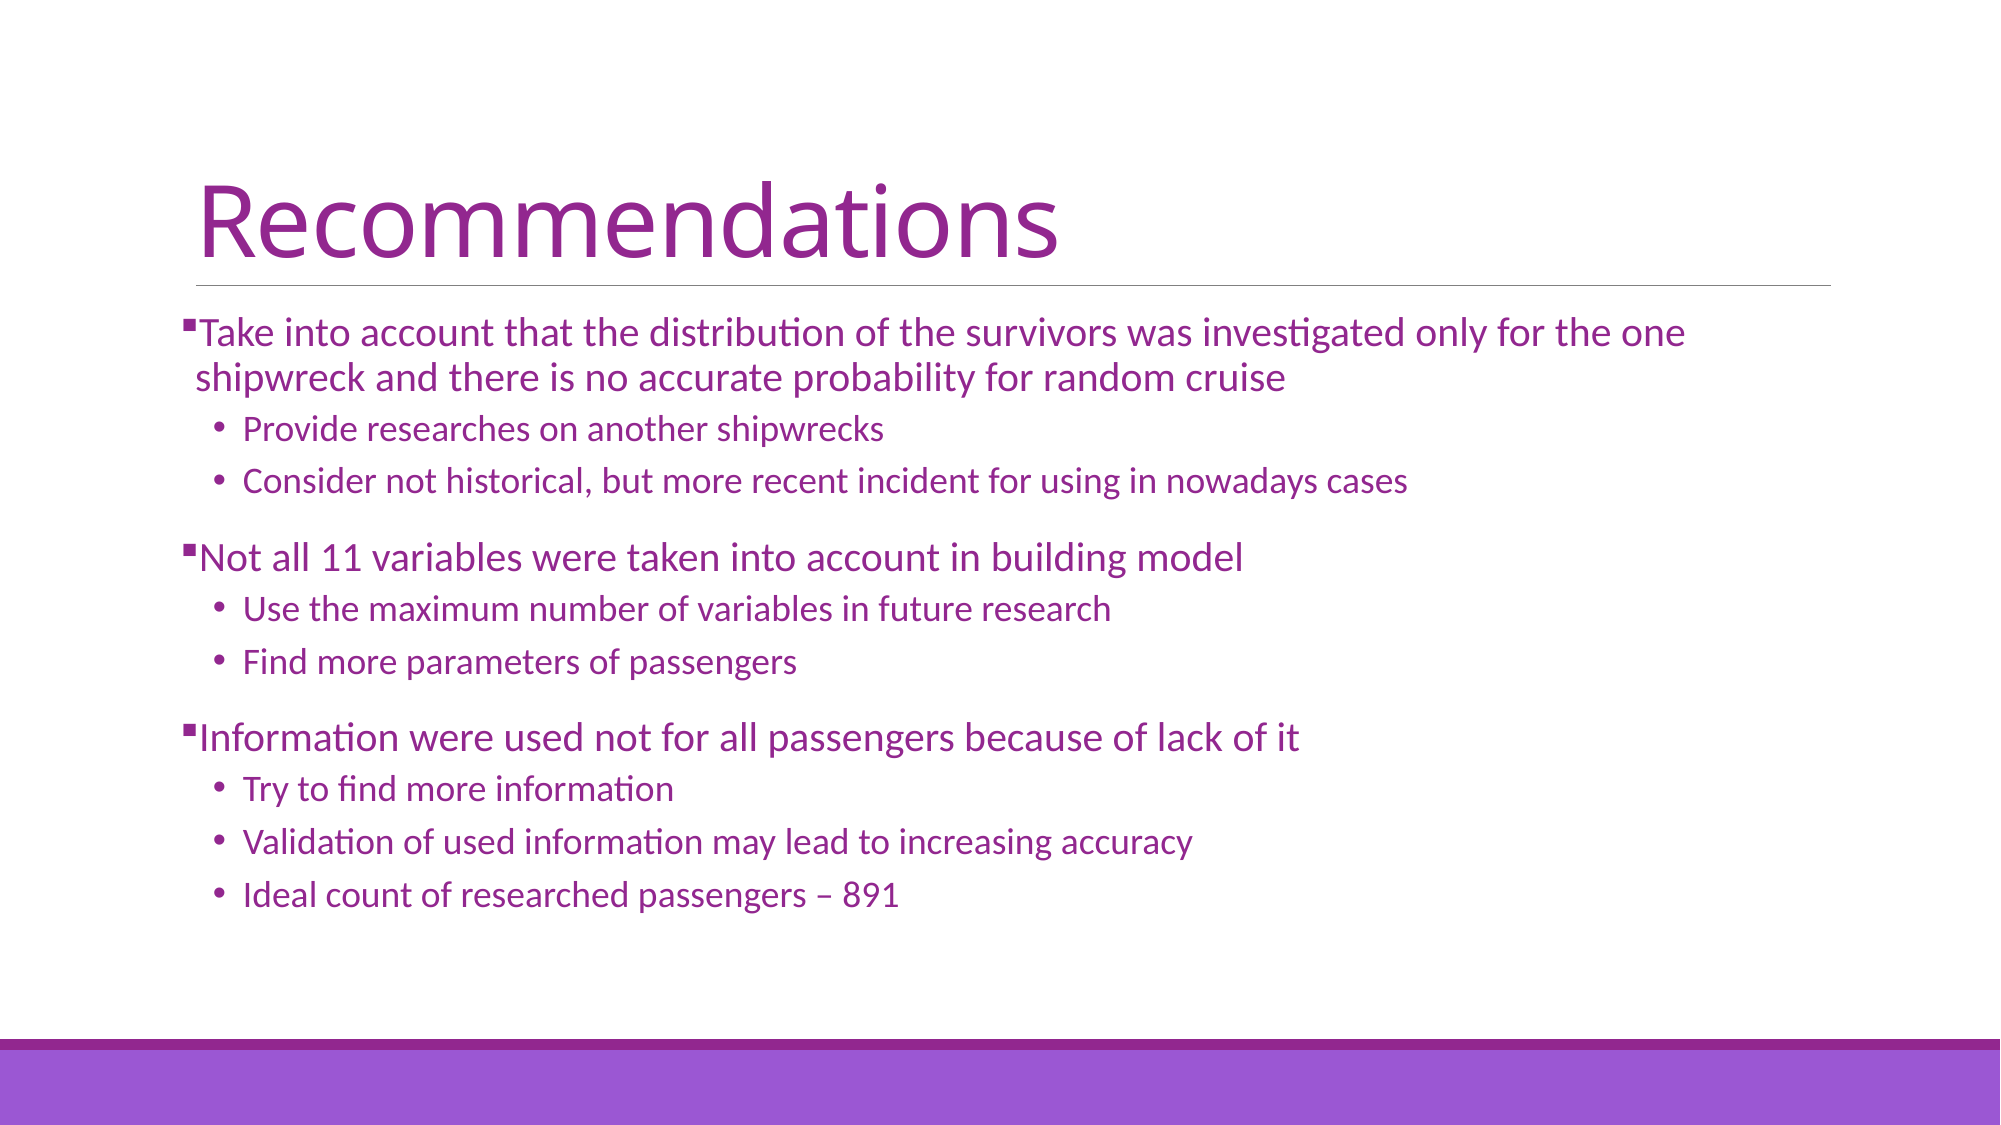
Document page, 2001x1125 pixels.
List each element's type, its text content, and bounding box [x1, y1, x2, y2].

list Take into account that the distribution of the survivors was investigated only for the one shipwreck and there is no accurate probability for random cruise Provide researches on another shipwrecks Consider not historical, but more recent incident for using in nowadays cases Not all 11 variables were taken into account in building model Use the maximum number of variables in future research Find more parameters of passengers Information were used not for all passengers because of lack of it Try to find more information Validation of used information may lead to increasing accuracy Ideal count of researched passengers – 891 [180, 302, 1830, 963]
title Recommendations [180, 47, 1830, 285]
